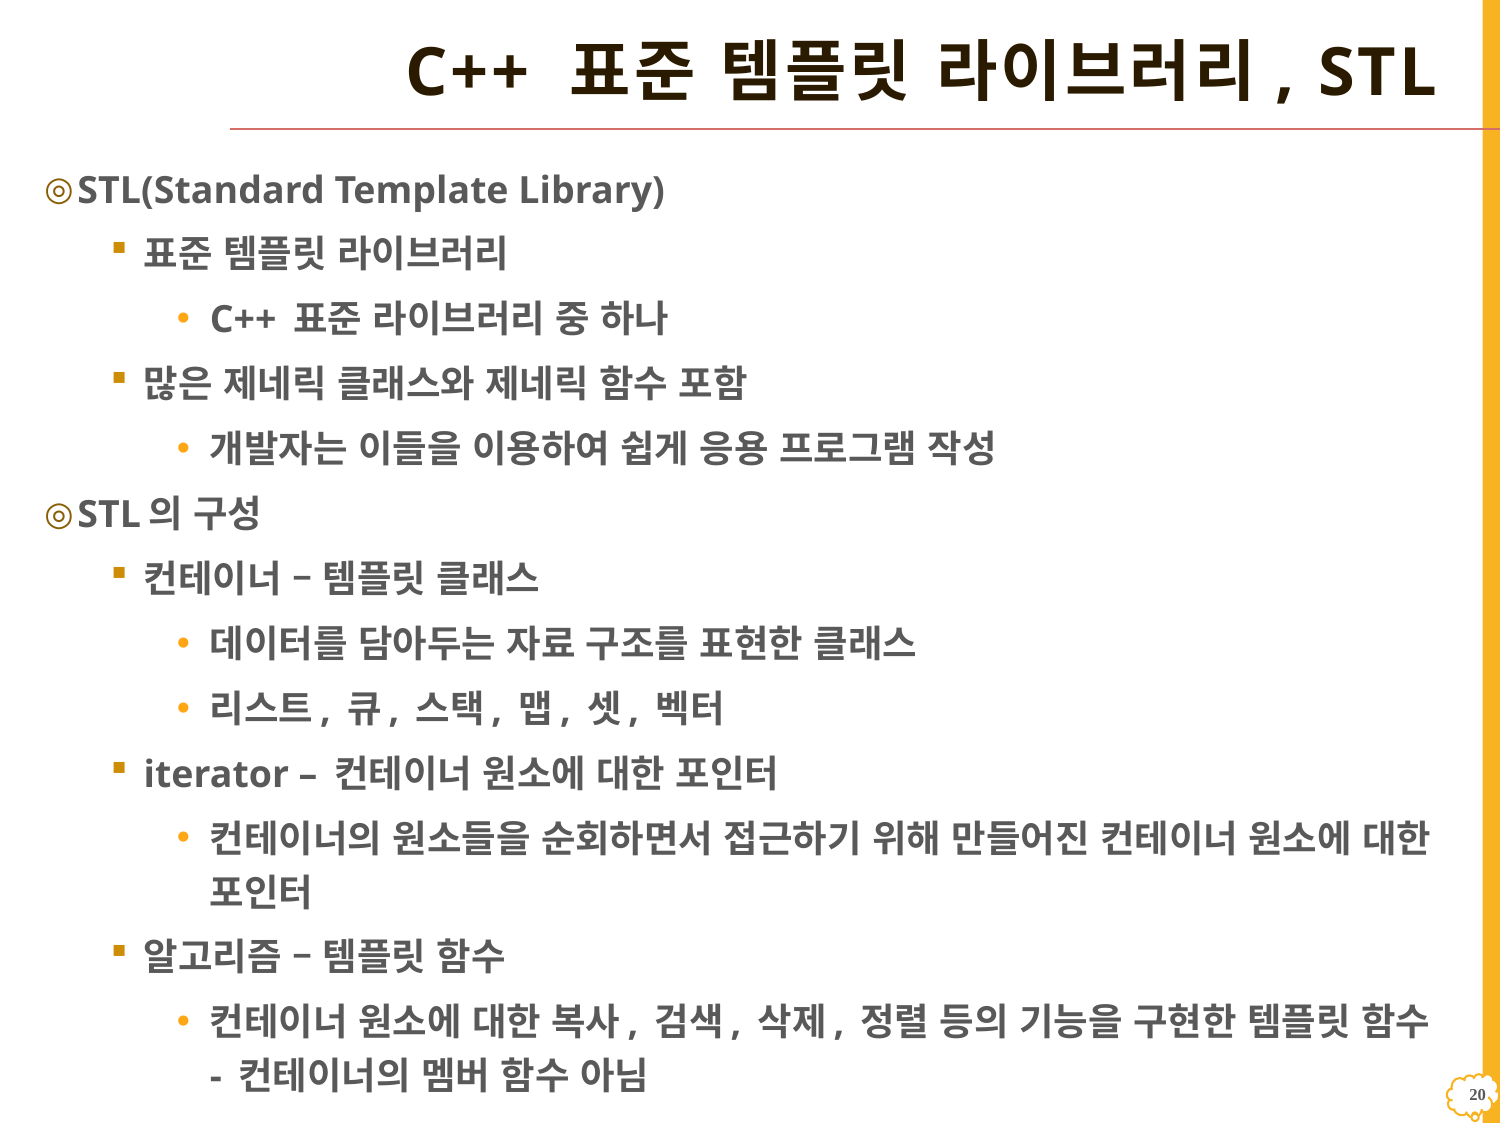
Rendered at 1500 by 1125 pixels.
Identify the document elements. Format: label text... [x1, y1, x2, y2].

list STL(Standard Template Library) 표준 템플릿 라이브러리 C++ 표준 라이브러리 중 하나 많은 제네릭 클래스와 제네릭 함수 포함 개발자는 이들을 이용하여 쉽게 응용 프로그램 작성 STL의 구성 컨테이너 – 템플릿 클래스 데이터를 담아두는 자료 구조를 표현한 클래스 리스트, 큐, 스택, 맵, 셋, 벡터 iterator – 컨테이너 원소에 대한 포인터 컨테이너의 원소들을 순회하면서 접근하기 위해 만들어진 컨테이너 원소에 대한 포인터 알고리즘 – 템플릿 함수 컨테이너 원소에 대한 복사, 검색, 삭제, 정렬 등의 기능을 구현한 템플릿 함수 - 컨테이너의 멤버 함수 아님 [29, 149, 1459, 1106]
title C++ 표준 템플릿 라이브러리, STL [198, 19, 1453, 130]
slide_number 19 [1448, 1067, 1500, 1120]
